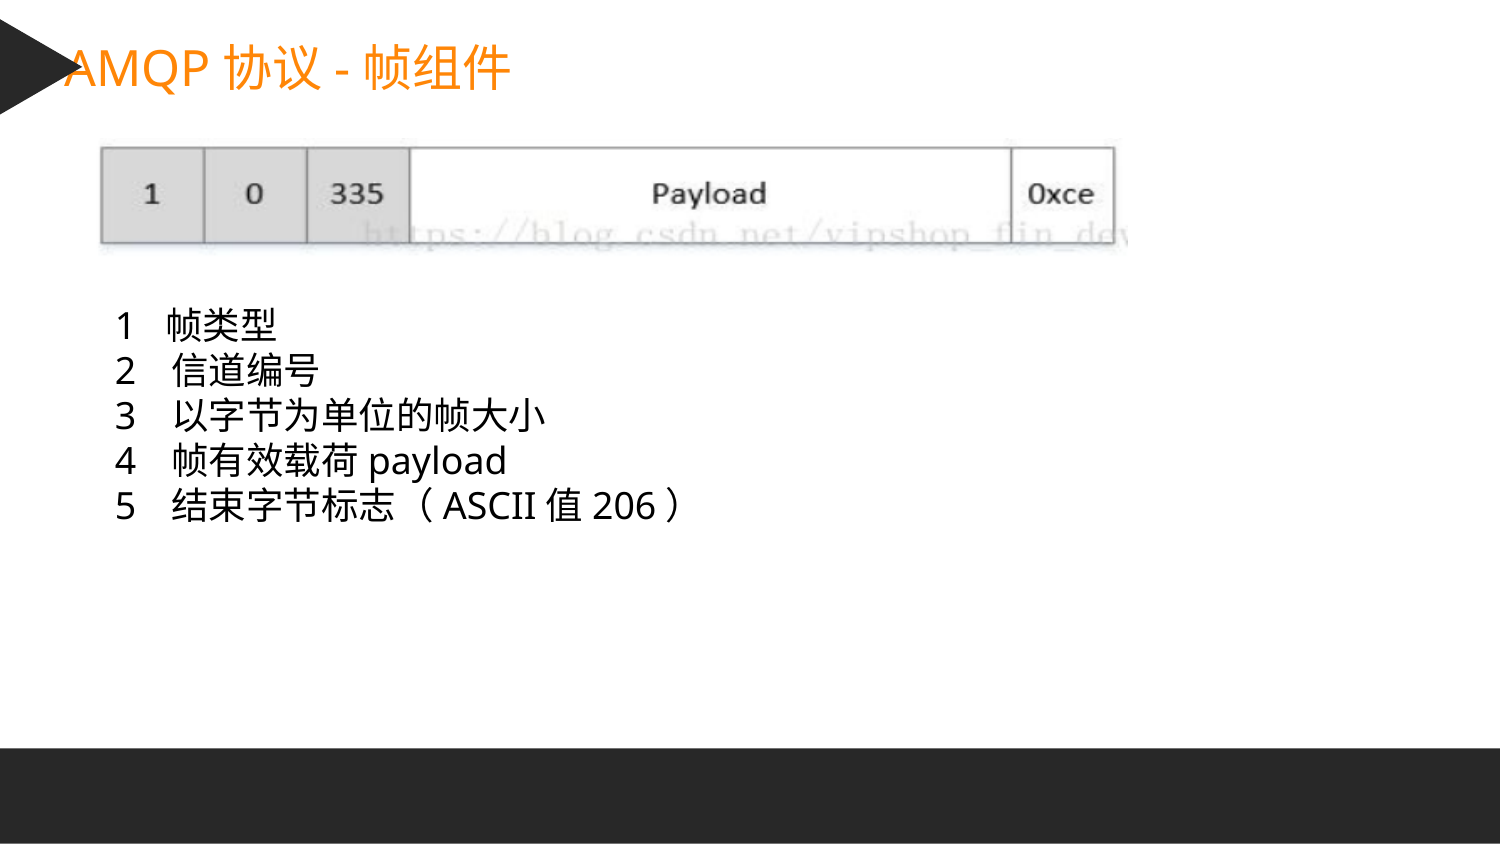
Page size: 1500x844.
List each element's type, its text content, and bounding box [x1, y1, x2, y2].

text_box [0, 748, 1500, 844]
text_box AMQP协议-帧组件 [49, 29, 528, 104]
picture [82, 138, 1128, 257]
text_box [0, 19, 83, 115]
text_box 1 帧类型 信道编号 以字节为单位的帧大小 帧有效载荷payload 结束字节标志（ASCII值206） [100, 294, 951, 534]
